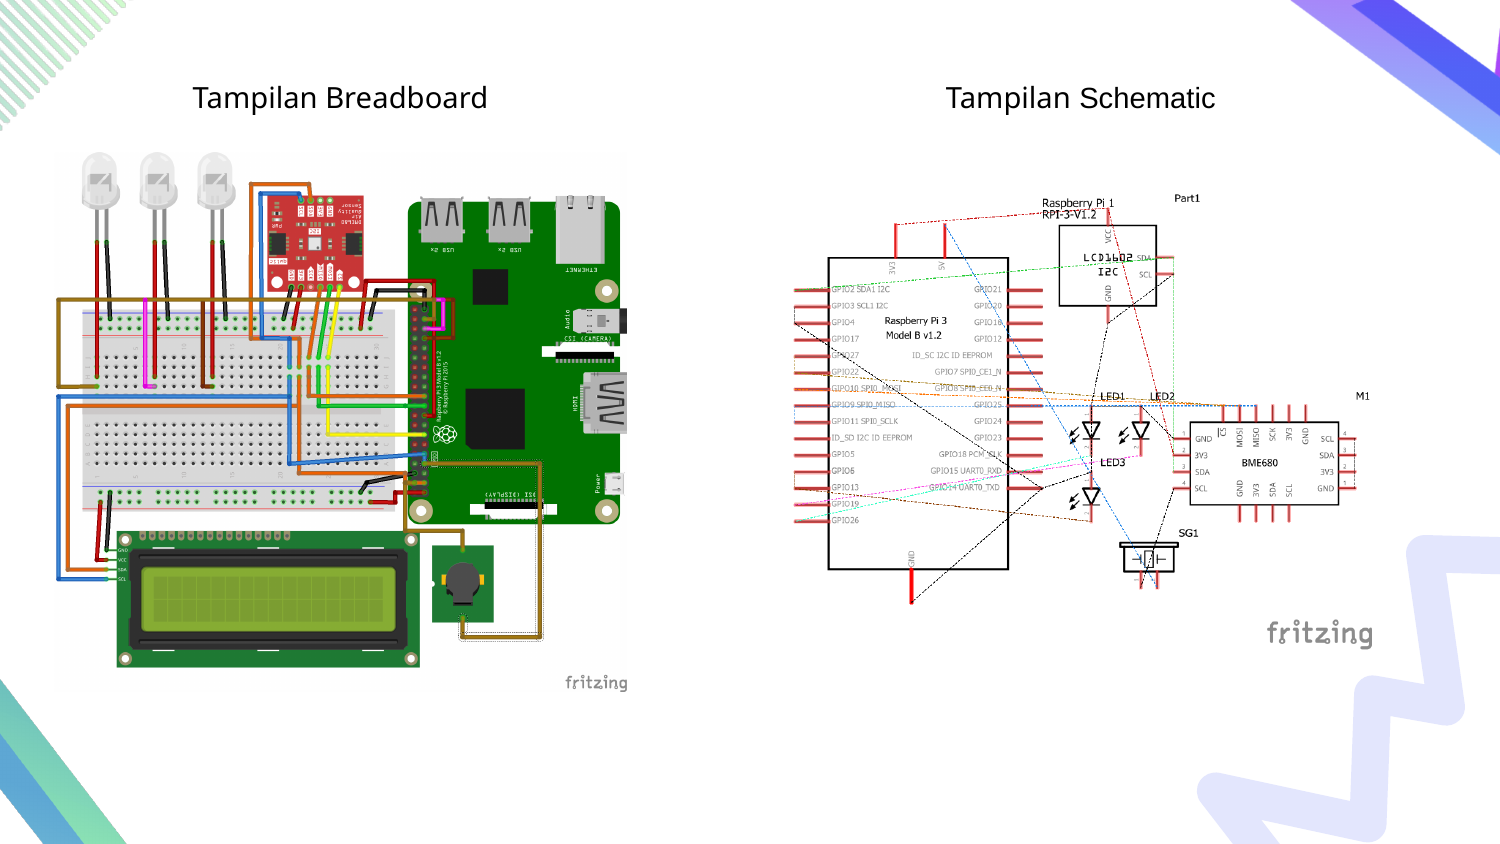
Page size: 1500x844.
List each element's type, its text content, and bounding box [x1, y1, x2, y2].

picture [789, 194, 1372, 650]
text_box Tampilan Breadboard [54, 71, 627, 122]
picture [1291, 0, 1500, 164]
text_box Tampilan Schematic [790, 71, 1372, 122]
picture [0, 675, 255, 844]
picture [54, 152, 628, 692]
